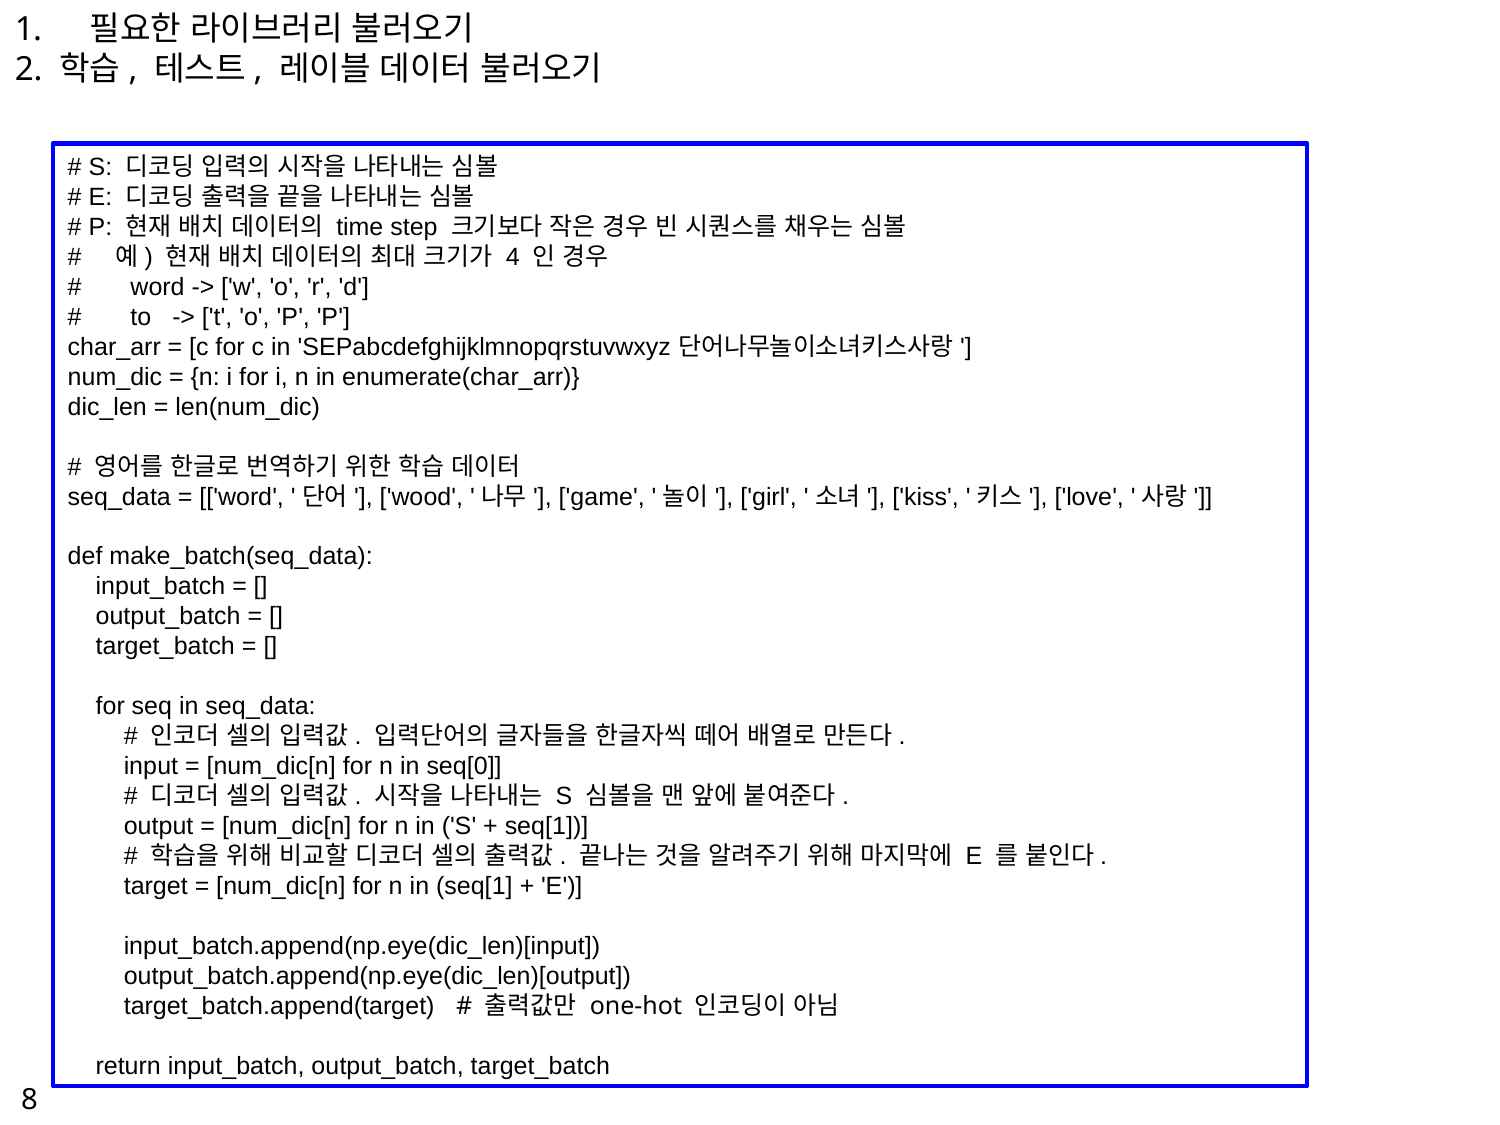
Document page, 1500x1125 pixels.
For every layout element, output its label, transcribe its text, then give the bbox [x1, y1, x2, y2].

text_box # S: 디코딩 입력의 시작을 나타내는 심볼 # E: 디코딩 출력을 끝을 나타내는 심볼 # P: 현재 배치 데이터의 time step 크기보다 작은 경우 빈 시퀀스를 채우는 심볼 # 예) 현재 배치 데이터의 최대 크기가 4 인 경우 # word -> ['w', 'o', 'r', 'd'] # to -> ['t', 'o', 'P', 'P'] char_arr = [c for c in 'SEPabcdefghijklmnopqrstuvwxyz단어나무놀이소녀키스사랑'] num_dic = {n: i for i, n in enumerate(char_arr)} dic_len = len(num_dic) # 영어를 한글로 번역하기 위한 학습 데이터 seq_data = [['word', '단어'], ['wood', '나무'], ['game', '놀이'], ['girl', '소녀'], ['kiss', '키스'], ['love', '사랑']] def make_batch(seq_data): input_batch = [] output_batch = [] target_batch = [] for seq in seq_data: # 인코더 셀의 입력값. 입력단어의 글자들을 한글자씩 떼어 배열로 만든다. input = [num_dic[n] for n in seq[0]] # 디코더 셀의 입력값. 시작을 나타내는 S 심볼을 맨 앞에 붙여준다. output = [num_dic[n] for n in ('S' + seq[1])] # 학습을 위해 비교할 디코더 셀의 출력값. 끝나는 것을 알려주기 위해 마지막에 E 를 붙인다. target = [num_dic[n] for n in (seq[1] + 'E')] input_batch.append(np.eye(dic_len)[input]) output_batch.append(np.eye(dic_len)[output]) target_batch.append(target) # 출력값만 one-hot 인코딩이 아님 return input_batch, output_batch, target_batch [52, 143, 1308, 1087]
list 필요한 라이브러리 불러오기 2. 학습, 테스트, 레이블 데이터 불러오기 [0, 0, 1361, 792]
slide_number 8 [6, 1073, 125, 1116]
